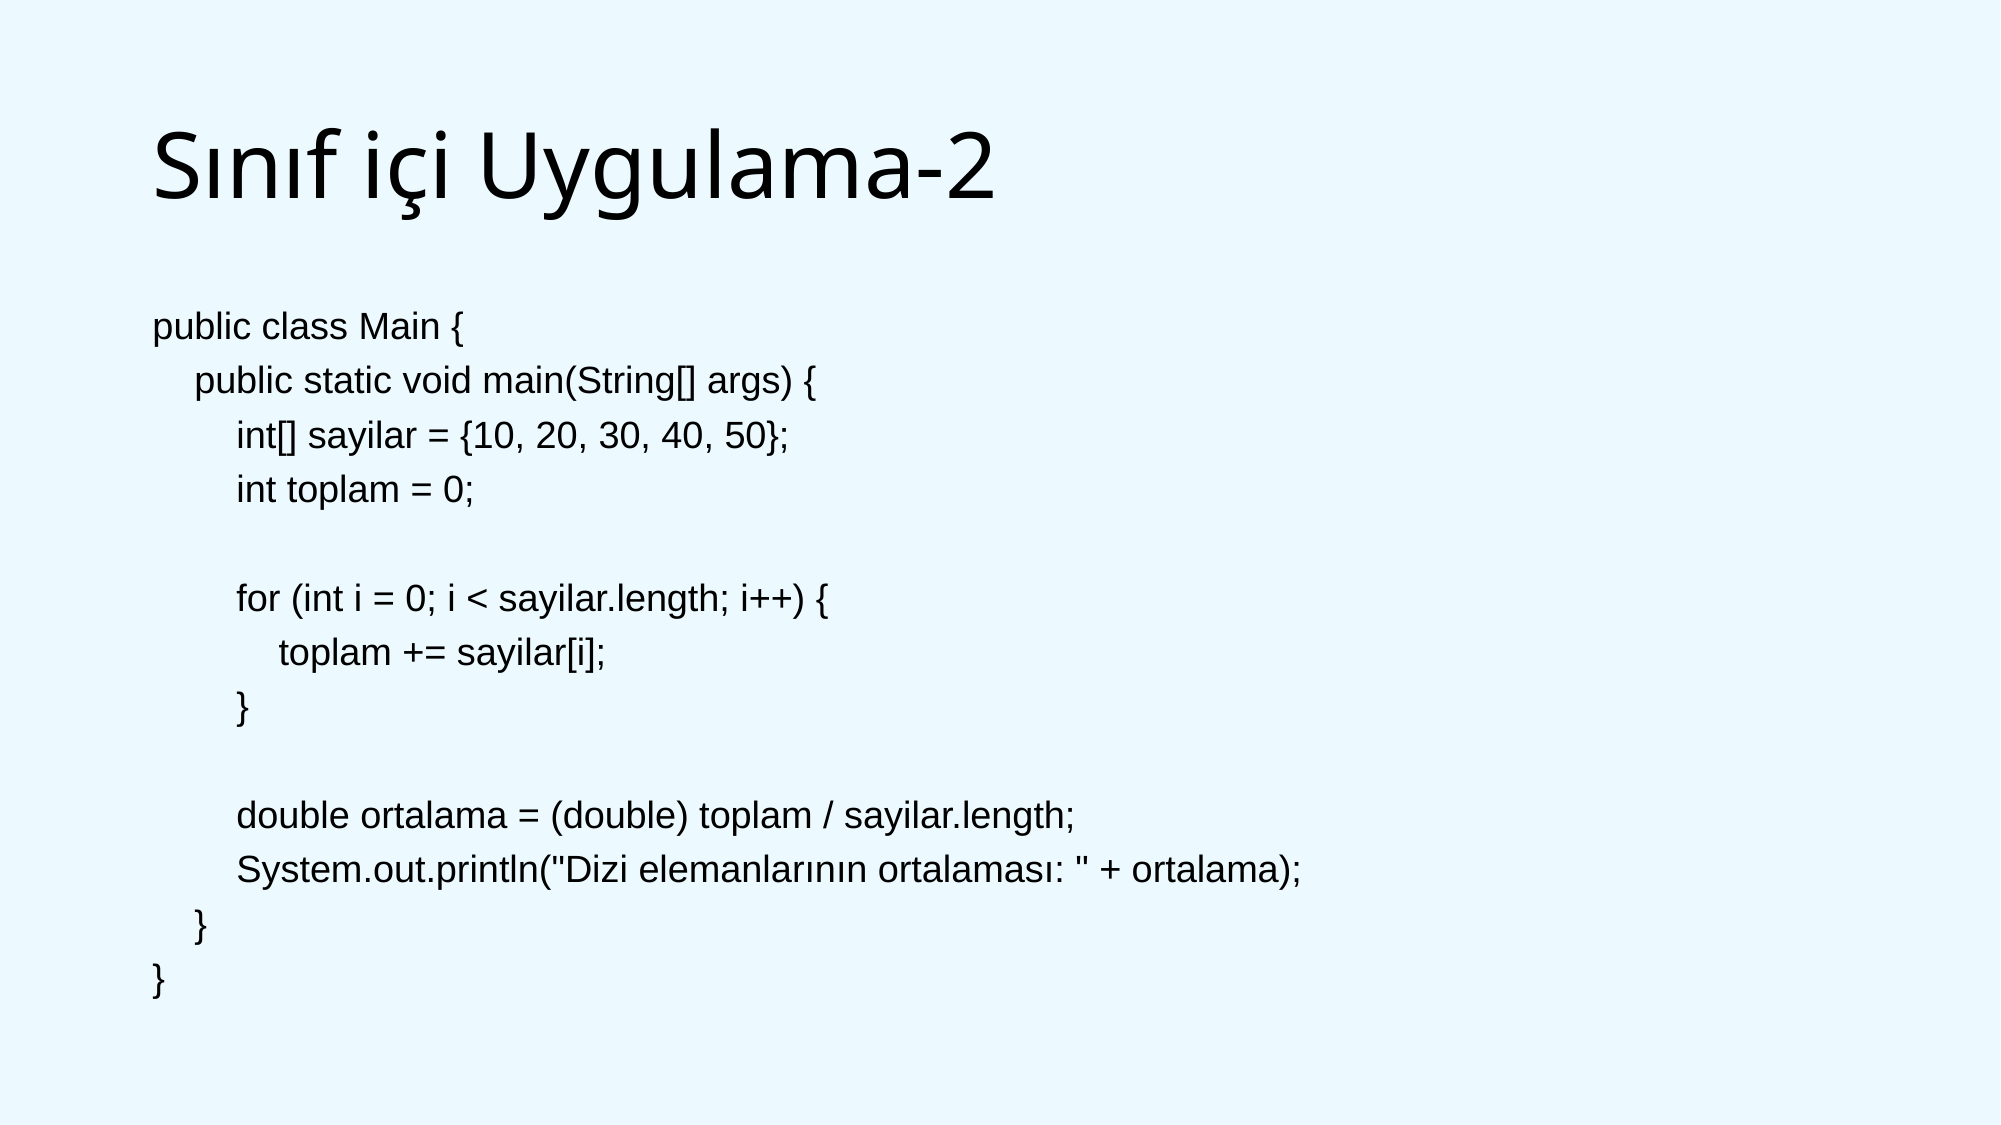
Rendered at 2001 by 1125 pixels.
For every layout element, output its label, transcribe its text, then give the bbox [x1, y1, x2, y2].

title Sınıf içi Uygulama-2 [137, 59, 1863, 278]
list public class Main { public static void main(String[] args) { int[] sayilar = {10, 20, 30, 40, 50}; int toplam = 0; for (int i = 0; i < sayilar.length; i++) { toplam += sayilar[i]; } double ortalama = (double) toplam / sayilar.length; System.out.println("Dizi elemanlarının ortalaması: " + ortalama); } } [137, 299, 1863, 1014]
